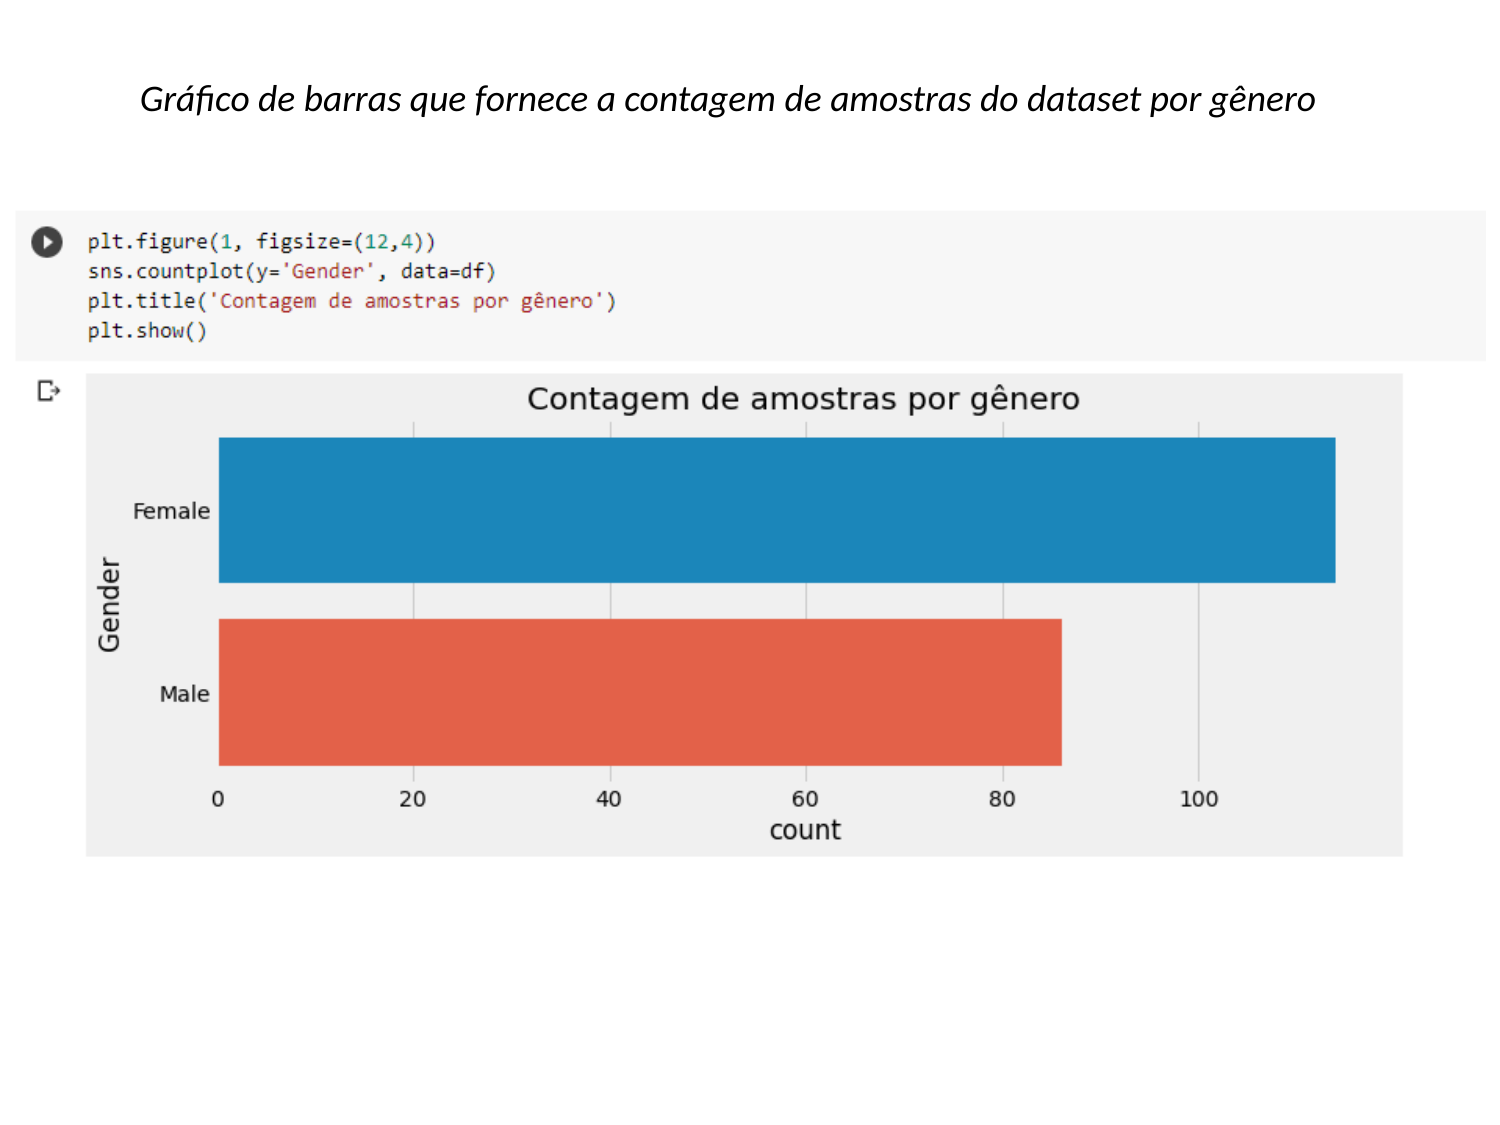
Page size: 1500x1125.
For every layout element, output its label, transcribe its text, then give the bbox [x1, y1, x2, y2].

text_box Gráfico de barras que fornece a contagem de amostras do dataset por gênero [125, 66, 1333, 127]
picture [5, 207, 1486, 885]
